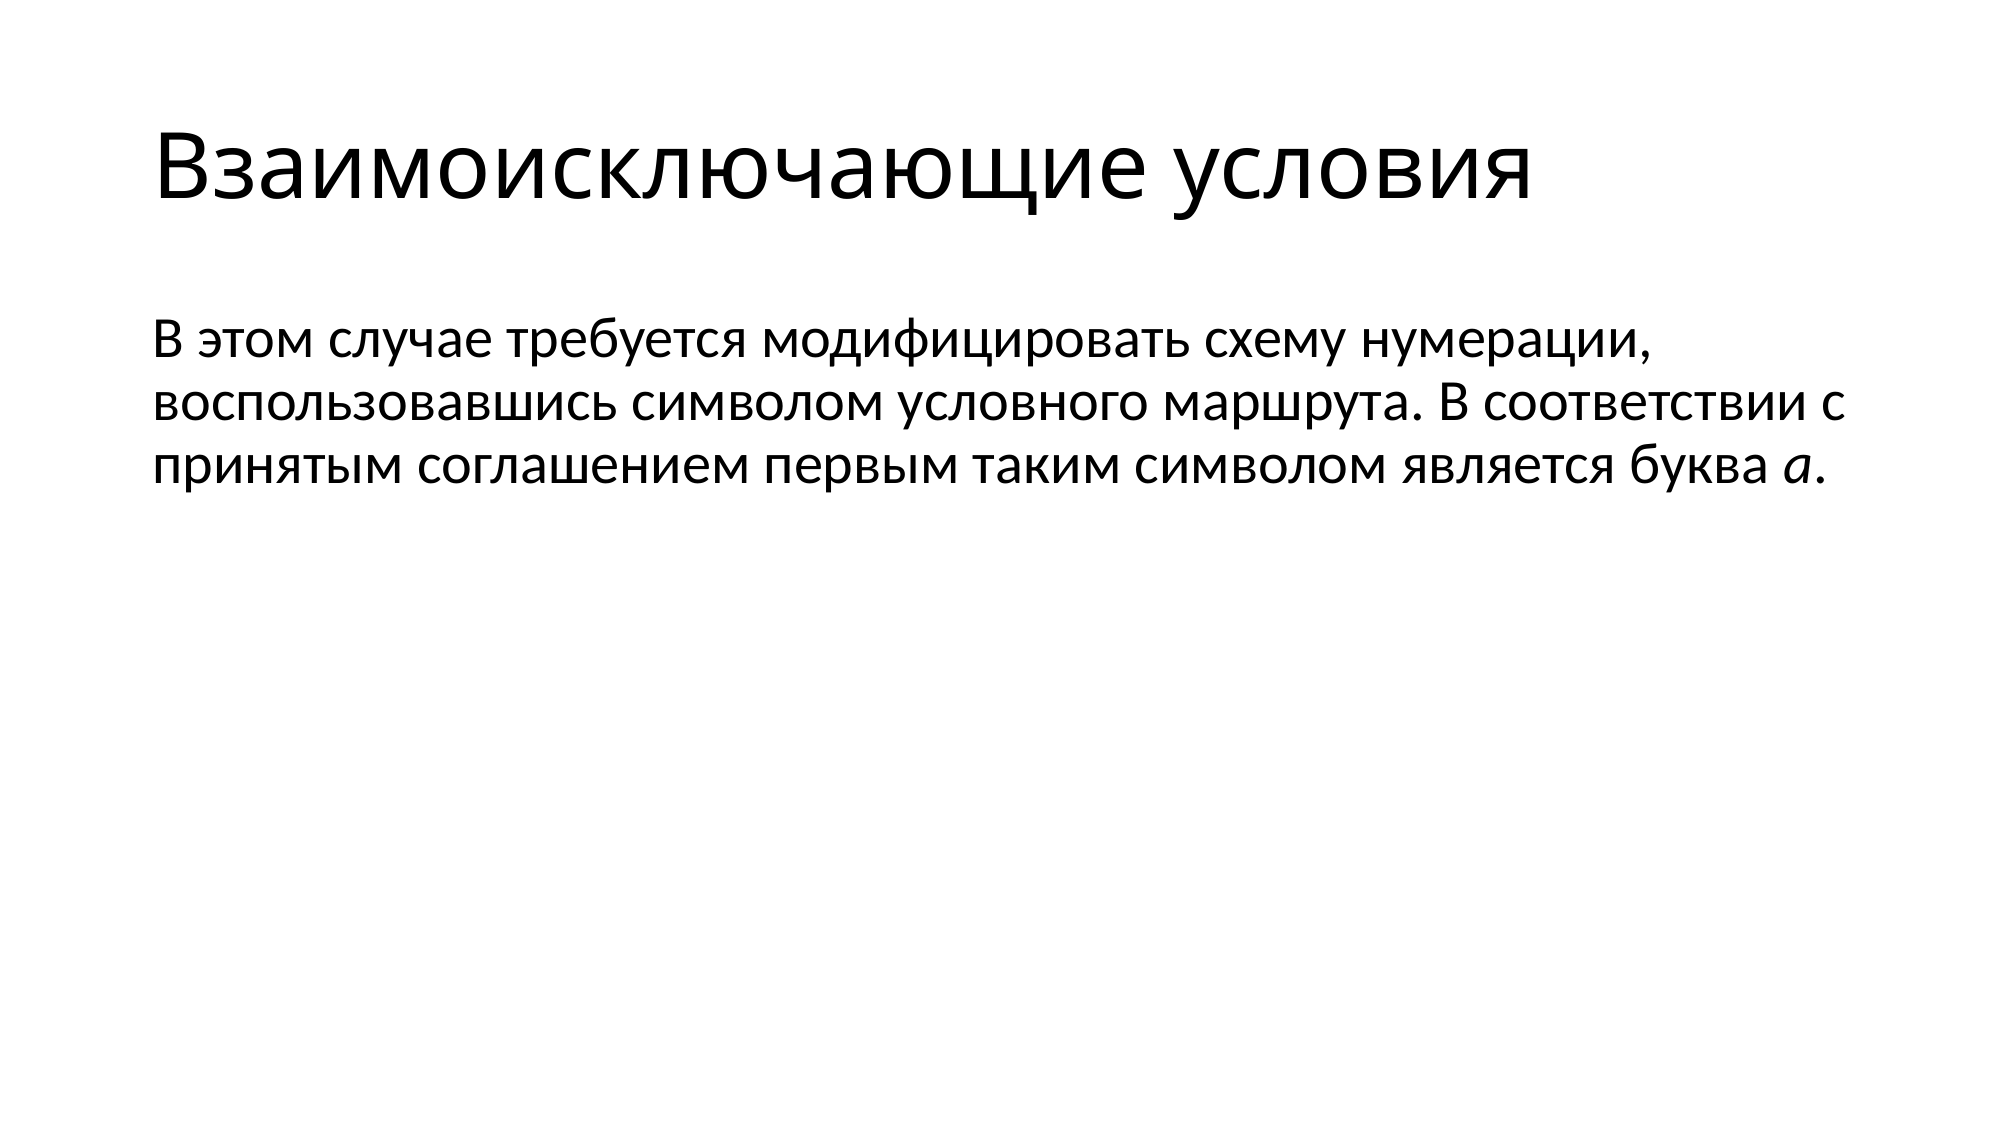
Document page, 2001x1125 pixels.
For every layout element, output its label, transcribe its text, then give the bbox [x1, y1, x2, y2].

title Взаимоисключающие условия [137, 59, 1863, 278]
list В этом случае требуется модифицировать схему нумерации, воспользовавшись символом условного маршрута. В соответствии с принятым соглашением первым таким символом является буква а. [137, 299, 1863, 1014]
